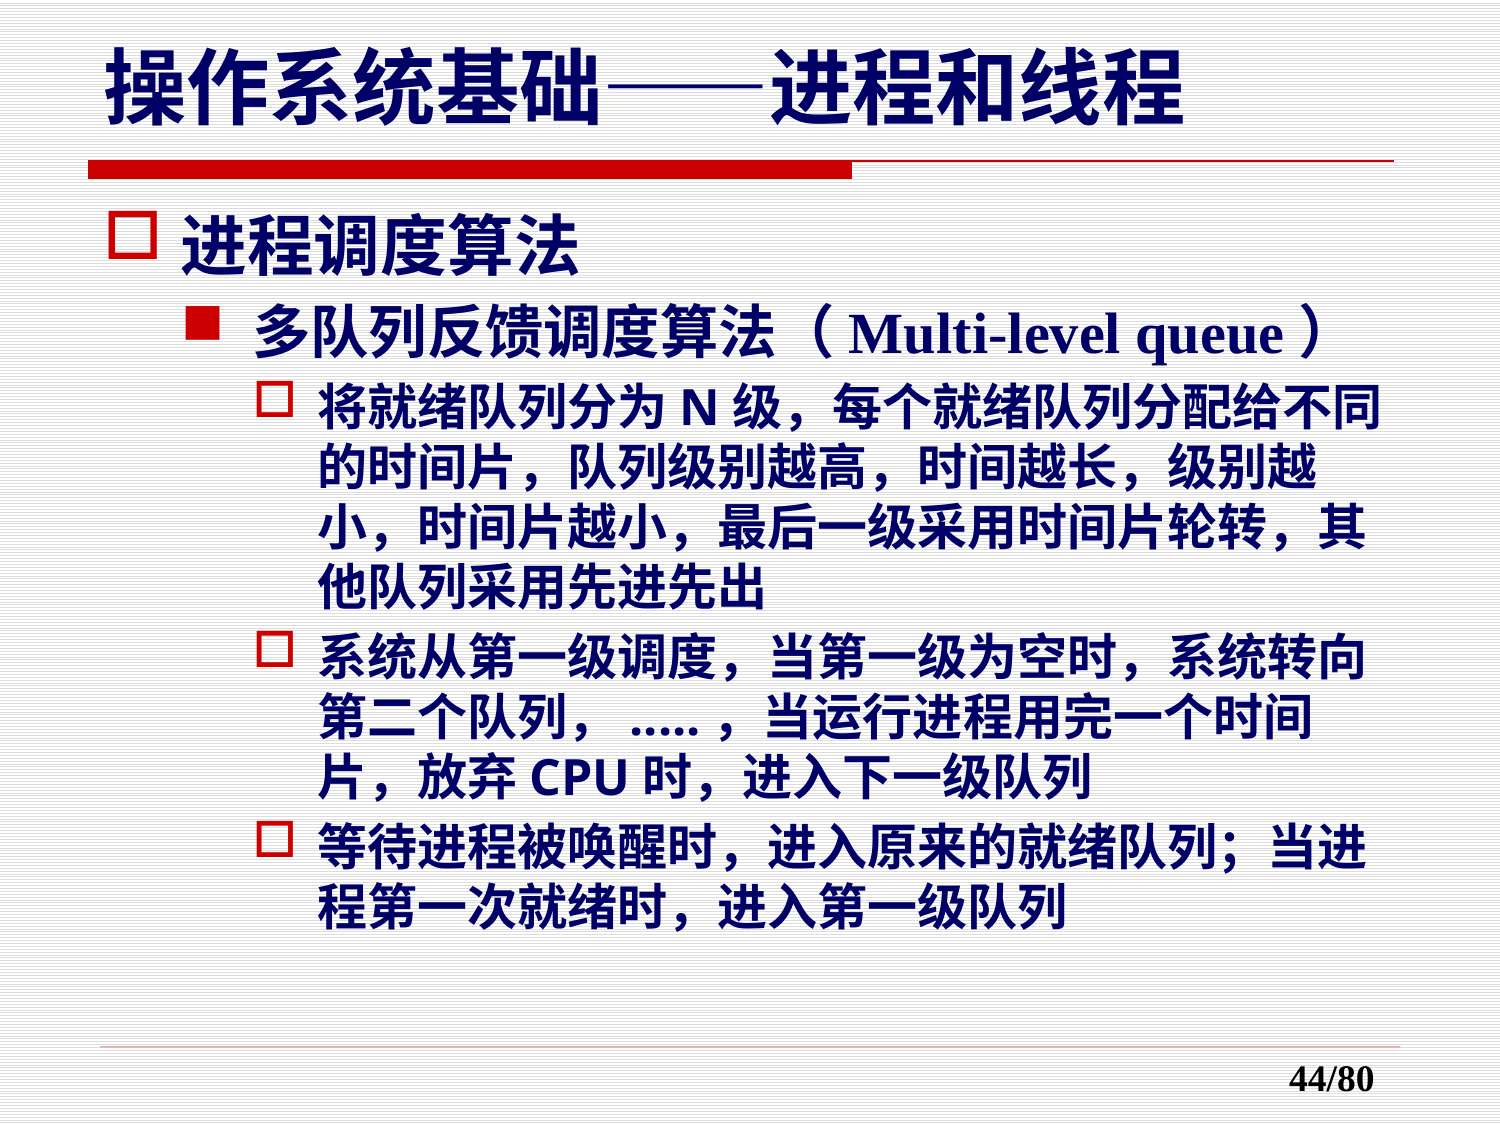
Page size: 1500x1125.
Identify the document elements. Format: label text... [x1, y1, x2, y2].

list 进程调度算法 多队列反馈调度算法（Multi-level queue） 将就绪队列分为N级，每个就绪队列分配给不同的时间片，队列级别越高，时间越长，级别越小，时间片越小，最后一级采用时间片轮转，其他队列采用先进先出 系统从第一级调度，当第一级为空时，系统转向第二个队列，.....，当运行进程用完一个时间片，放弃CPU时，进入下一级队列 等待进程被唤醒时，进入原来的就绪队列；当进程第一次就绪时，进入第一级队列 [88, 196, 1400, 1047]
text_box 操作系统基础——进程和线程 [88, 42, 1400, 143]
